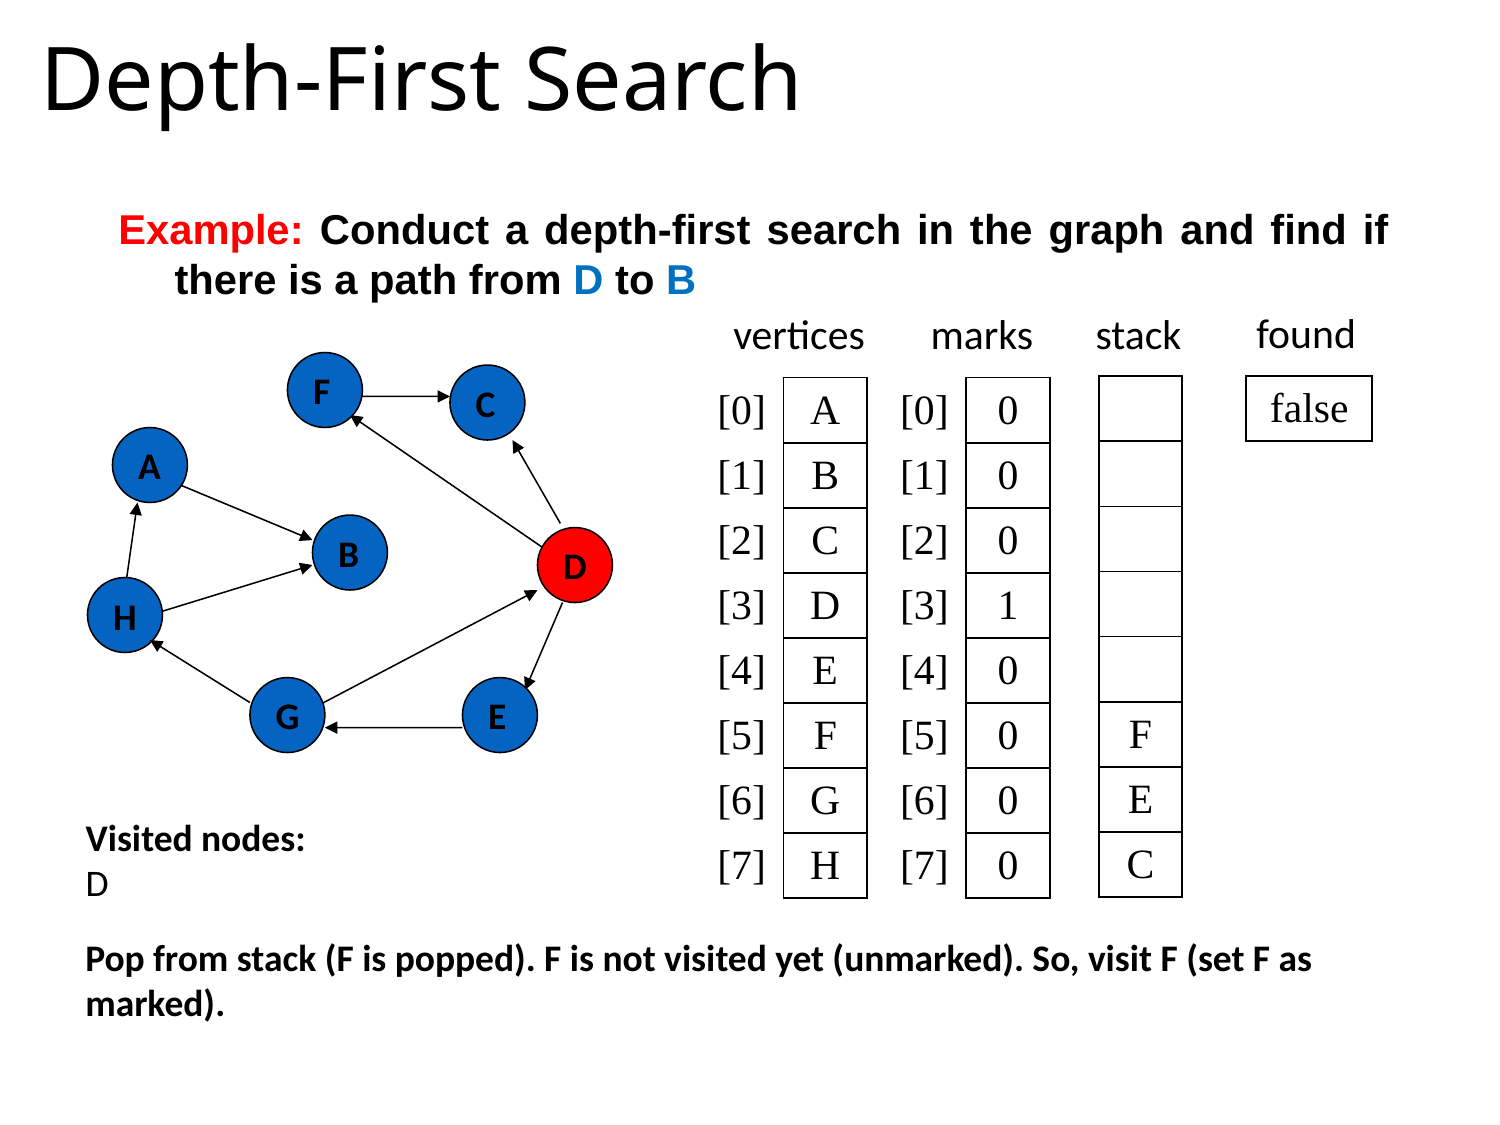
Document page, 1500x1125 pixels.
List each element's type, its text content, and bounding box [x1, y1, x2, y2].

table_cell E [1100, 768, 1181, 831]
text_box [150, 640, 251, 703]
table_cell [6] [883, 768, 965, 833]
text_box C [449, 365, 525, 441]
text_box [323, 590, 538, 703]
table_cell H [784, 834, 866, 897]
table_cell [4] [883, 638, 965, 703]
text_box [87, 456, 175, 541]
table_cell 0 [967, 704, 1049, 767]
table_cell [7] [883, 833, 965, 898]
text_box [163, 562, 313, 612]
text_box [351, 415, 542, 547]
text_box [512, 440, 561, 524]
table_cell [2] [700, 508, 783, 573]
table_cell F [784, 704, 866, 767]
table_cell [2] [883, 508, 965, 573]
table_cell [6] [700, 768, 783, 833]
table_cell [1100, 507, 1181, 571]
text_box E [462, 677, 538, 753]
table_cell [7] [700, 833, 783, 898]
table_cell 0 [967, 834, 1049, 897]
text_box [362, 390, 451, 403]
text_box D [537, 527, 613, 603]
table_cell G [784, 769, 866, 832]
table_header false [1247, 377, 1371, 440]
text_box A [112, 427, 188, 503]
table_header [1100, 377, 1181, 440]
table_header 0 [967, 378, 1049, 442]
text_box found [1230, 299, 1383, 365]
table_cell 0 [967, 769, 1049, 832]
table_cell [4] [700, 638, 783, 703]
text_box vertices [707, 299, 891, 365]
table_cell E [784, 639, 866, 702]
table_cell [1100, 572, 1181, 636]
text_box [324, 721, 463, 734]
table_cell [3] [700, 573, 783, 638]
table_header [0] [883, 378, 965, 443]
table_cell B [784, 444, 866, 507]
text_box G [249, 677, 325, 753]
text_box [524, 602, 563, 689]
table_cell C [1100, 833, 1181, 896]
table_cell 0 [967, 509, 1049, 572]
title Depth-First Search [25, 26, 1469, 138]
table_cell [3] [883, 573, 965, 638]
text_box Example: Conduct a depth-first search in the graph and find if there is a path from D to B [103, 195, 1404, 310]
table_cell 0 [967, 639, 1049, 702]
table_header A [784, 378, 866, 442]
text_box B [312, 515, 388, 591]
table_cell D [784, 574, 866, 637]
table_cell [1] [700, 443, 783, 508]
text_box H [87, 577, 163, 653]
table_cell 0 [967, 444, 1049, 507]
table_cell [1] [883, 443, 965, 508]
table_cell [1100, 637, 1181, 701]
table_cell [5] [700, 703, 783, 768]
table_cell [5] [883, 703, 965, 768]
table_cell [1100, 442, 1181, 506]
table_header [0] [700, 378, 783, 443]
text_box Pop from stack (F is popped). F is not visited yet (unmarked). So, visit F (set F as marked). [70, 926, 1388, 1031]
text_box stack [1062, 299, 1215, 365]
table_cell F [1100, 703, 1181, 766]
table_cell C [784, 509, 866, 572]
text_box [182, 485, 313, 542]
table_cell 1 [967, 574, 1049, 637]
text_box marks [905, 310, 1058, 365]
text_box F [287, 352, 363, 428]
text_box Visited nodes: D [70, 806, 663, 912]
